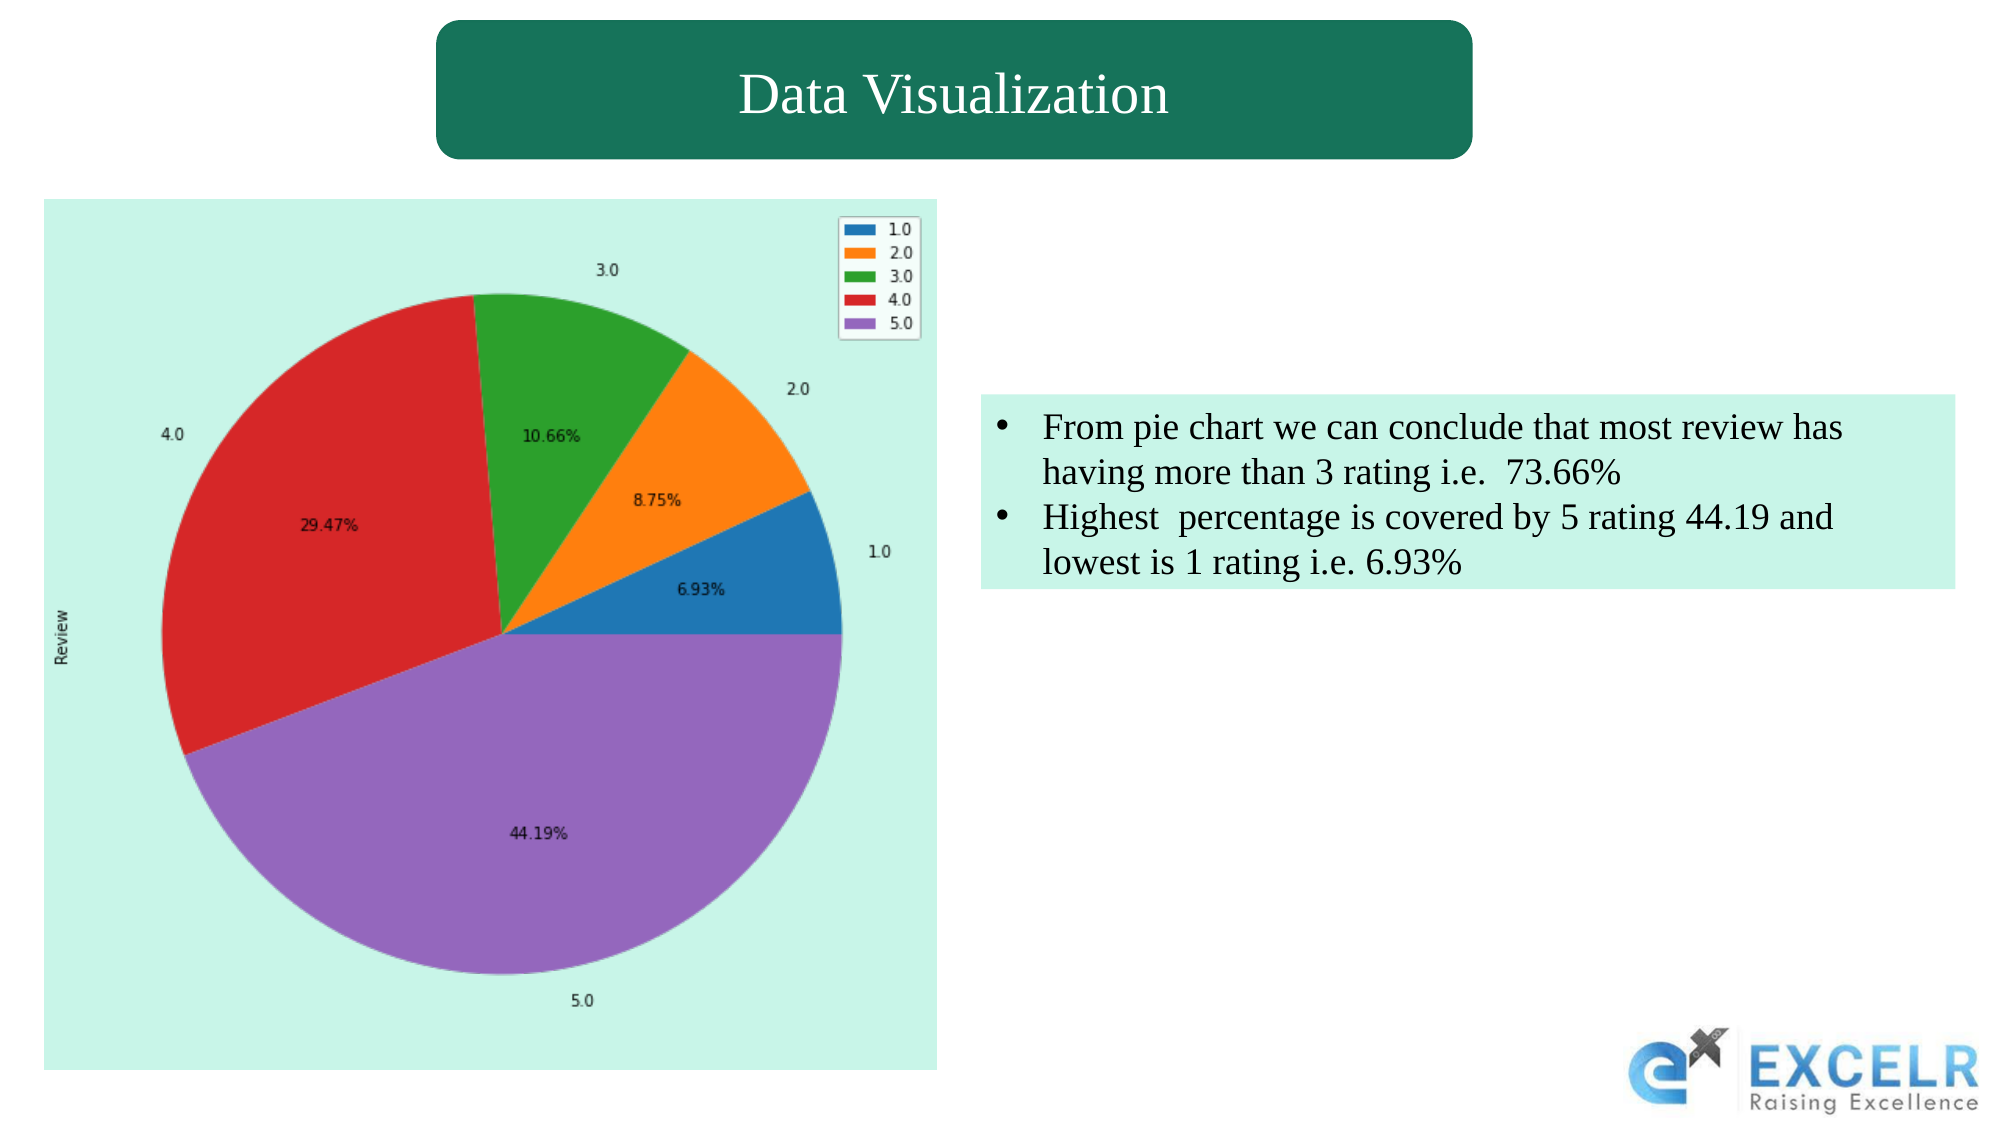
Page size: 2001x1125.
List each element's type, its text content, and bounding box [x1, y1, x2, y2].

text_box From pie chart we can conclude that most review has having more than 3 rating i.e. 73.66% Highest percentage is covered by 5 rating 44.19 and lowest is 1 rating i.e. 6.93% [981, 394, 1956, 590]
text_box Data Visualization [436, 20, 1473, 160]
picture [44, 198, 937, 1071]
picture [1623, 1018, 2000, 1123]
